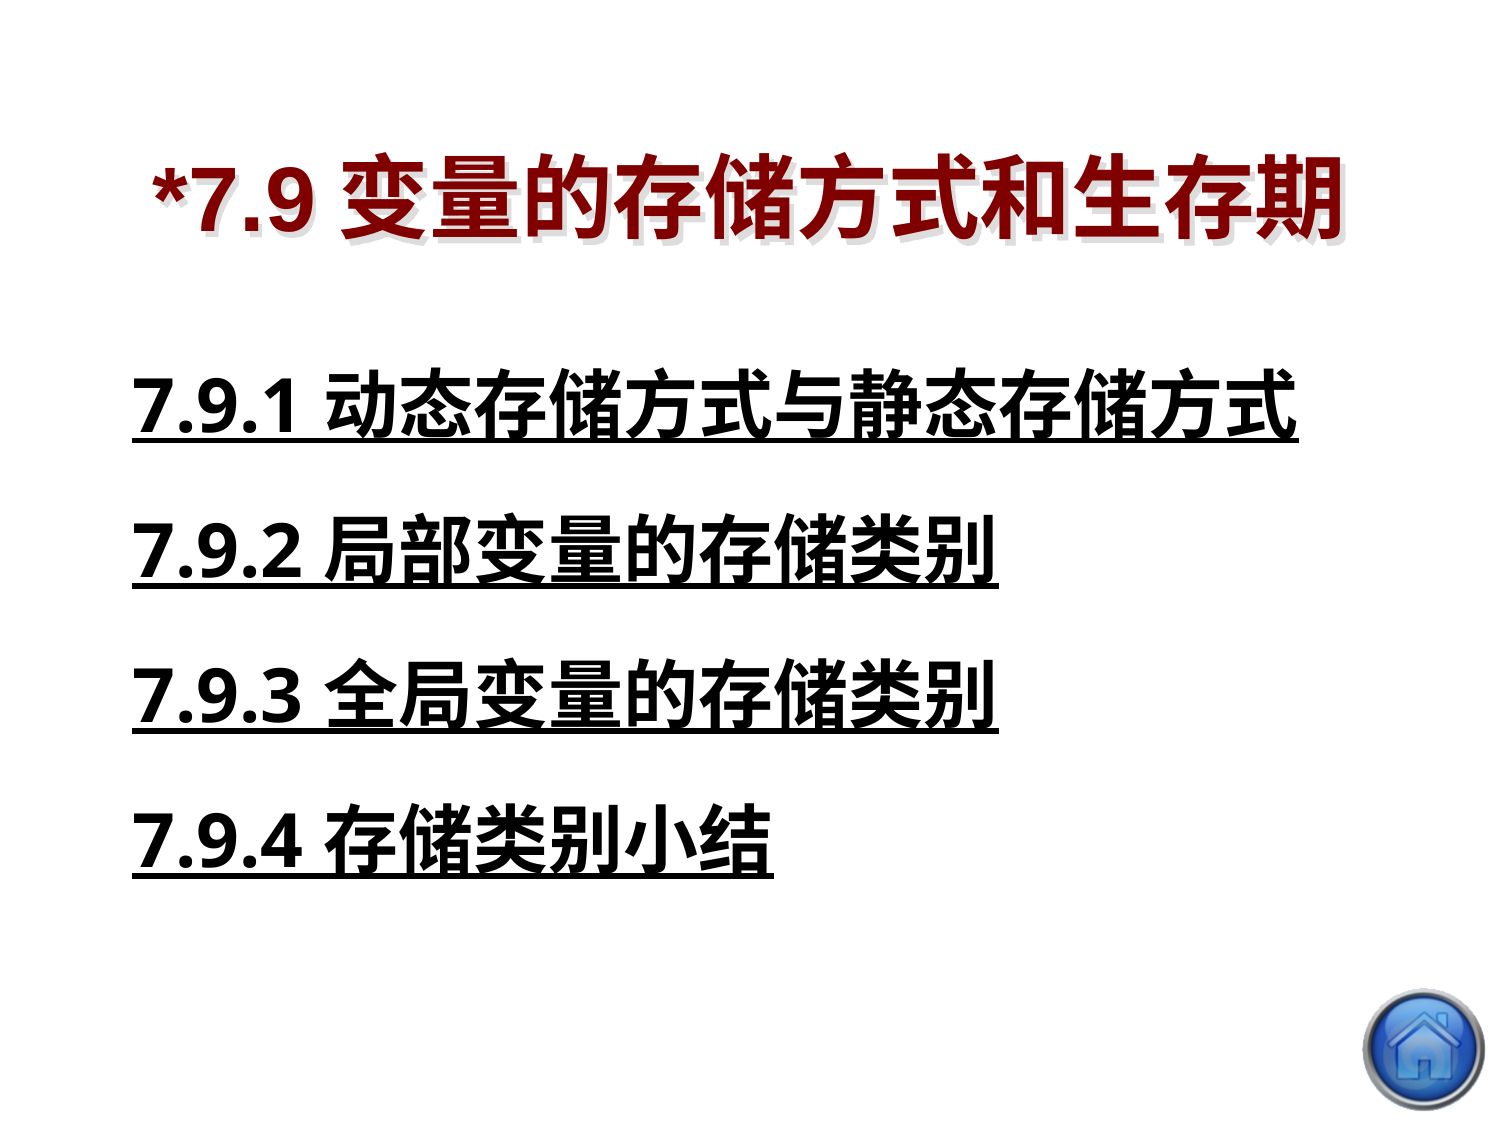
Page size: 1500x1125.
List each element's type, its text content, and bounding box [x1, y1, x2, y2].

picture [1347, 973, 1500, 1125]
title *7.9变量的存储方式和生存期 [23, 131, 1477, 258]
list 7.9.1 动态存储方式与静态存储方式 7.9.2 局部变量的存储类别 7.9.3 全局变量的存储类别 7.9.4 存储类别小结 [117, 328, 1477, 903]
